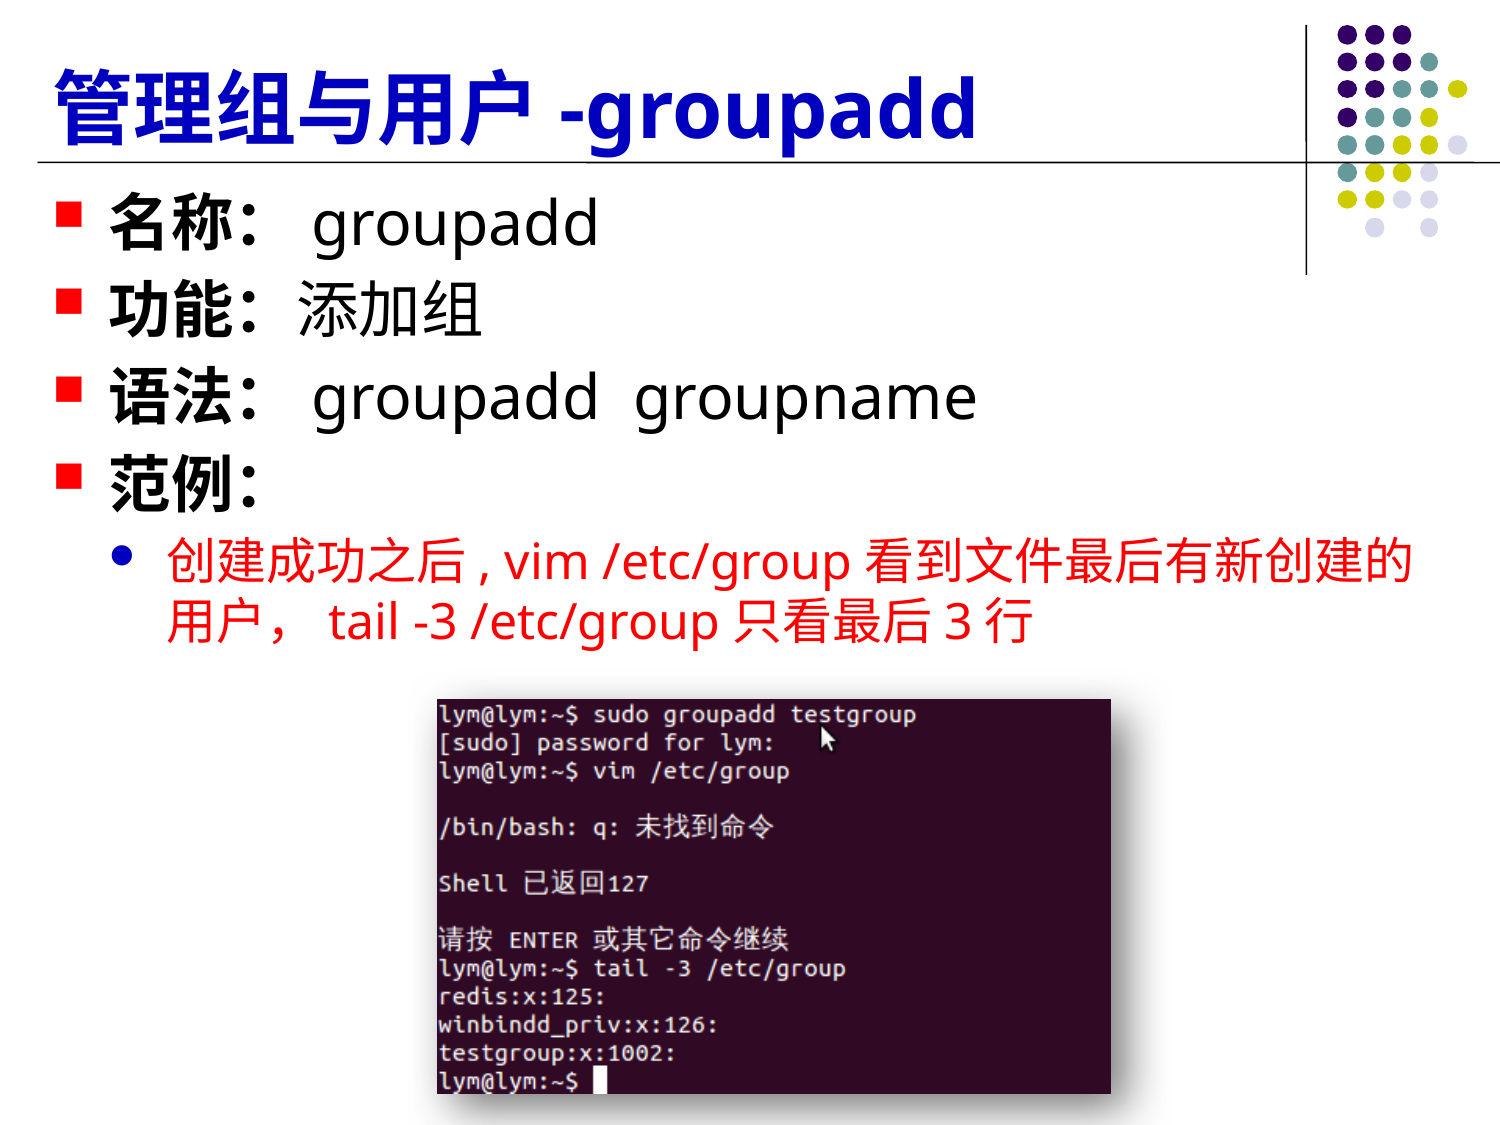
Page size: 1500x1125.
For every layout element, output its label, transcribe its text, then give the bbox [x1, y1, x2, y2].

picture [437, 699, 1112, 1094]
title 管理组与用户-groupadd [37, 20, 1313, 163]
list 名称：groupadd 功能：添加组 语法：groupadd groupname 范例： 创建成功之后, vim /etc/group看到文件最后有新创建的用户，tail -3 /etc/group只看最后3行 [37, 174, 1475, 1088]
